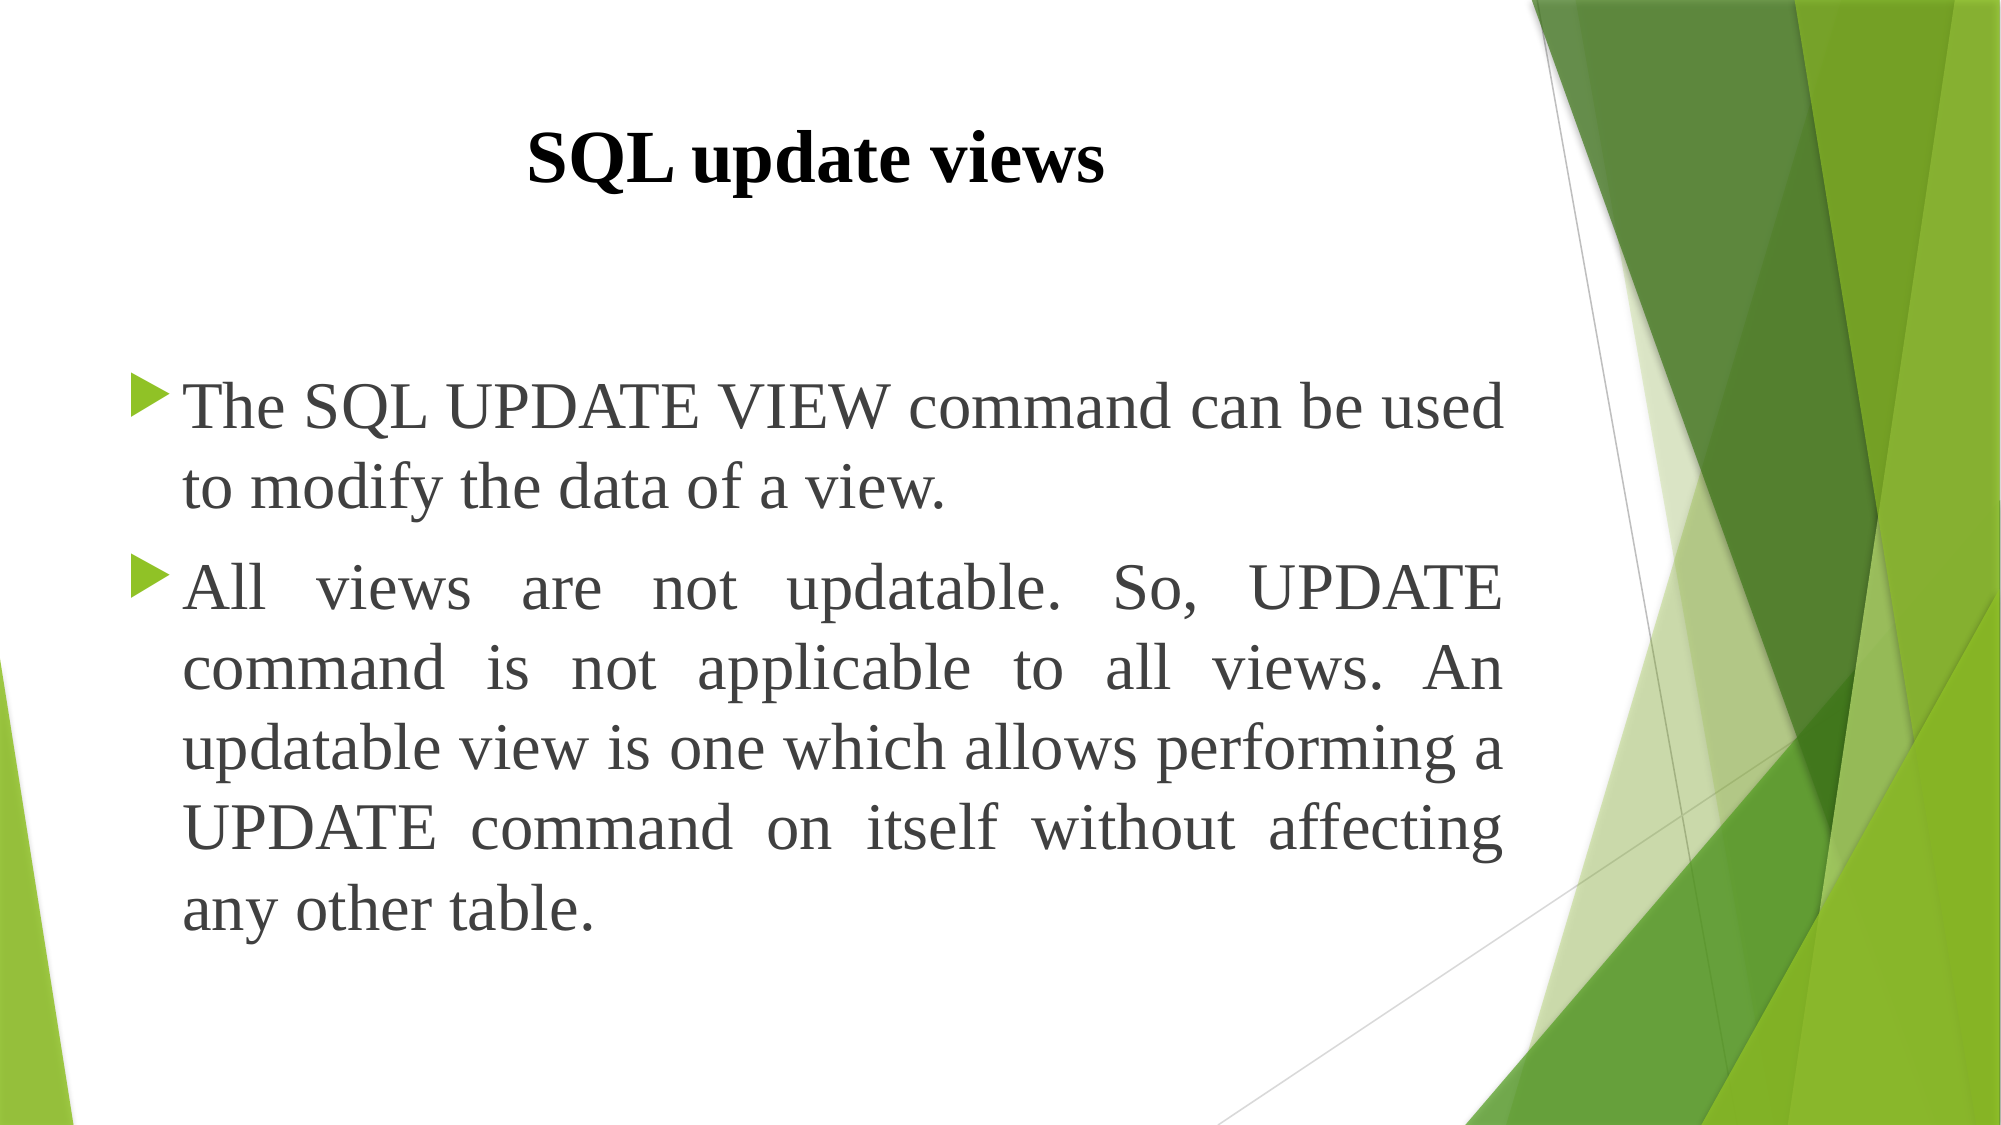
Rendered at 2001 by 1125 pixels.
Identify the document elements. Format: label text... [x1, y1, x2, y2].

list The SQL UPDATE VIEW command can be used to modify the data of a view. All views are not updatable. So, UPDATE command is not applicable to all views. An updatable view is one which allows performing a UPDATE command on itself without affecting any other table. [111, 354, 1522, 992]
title SQL update views [111, 99, 1522, 317]
